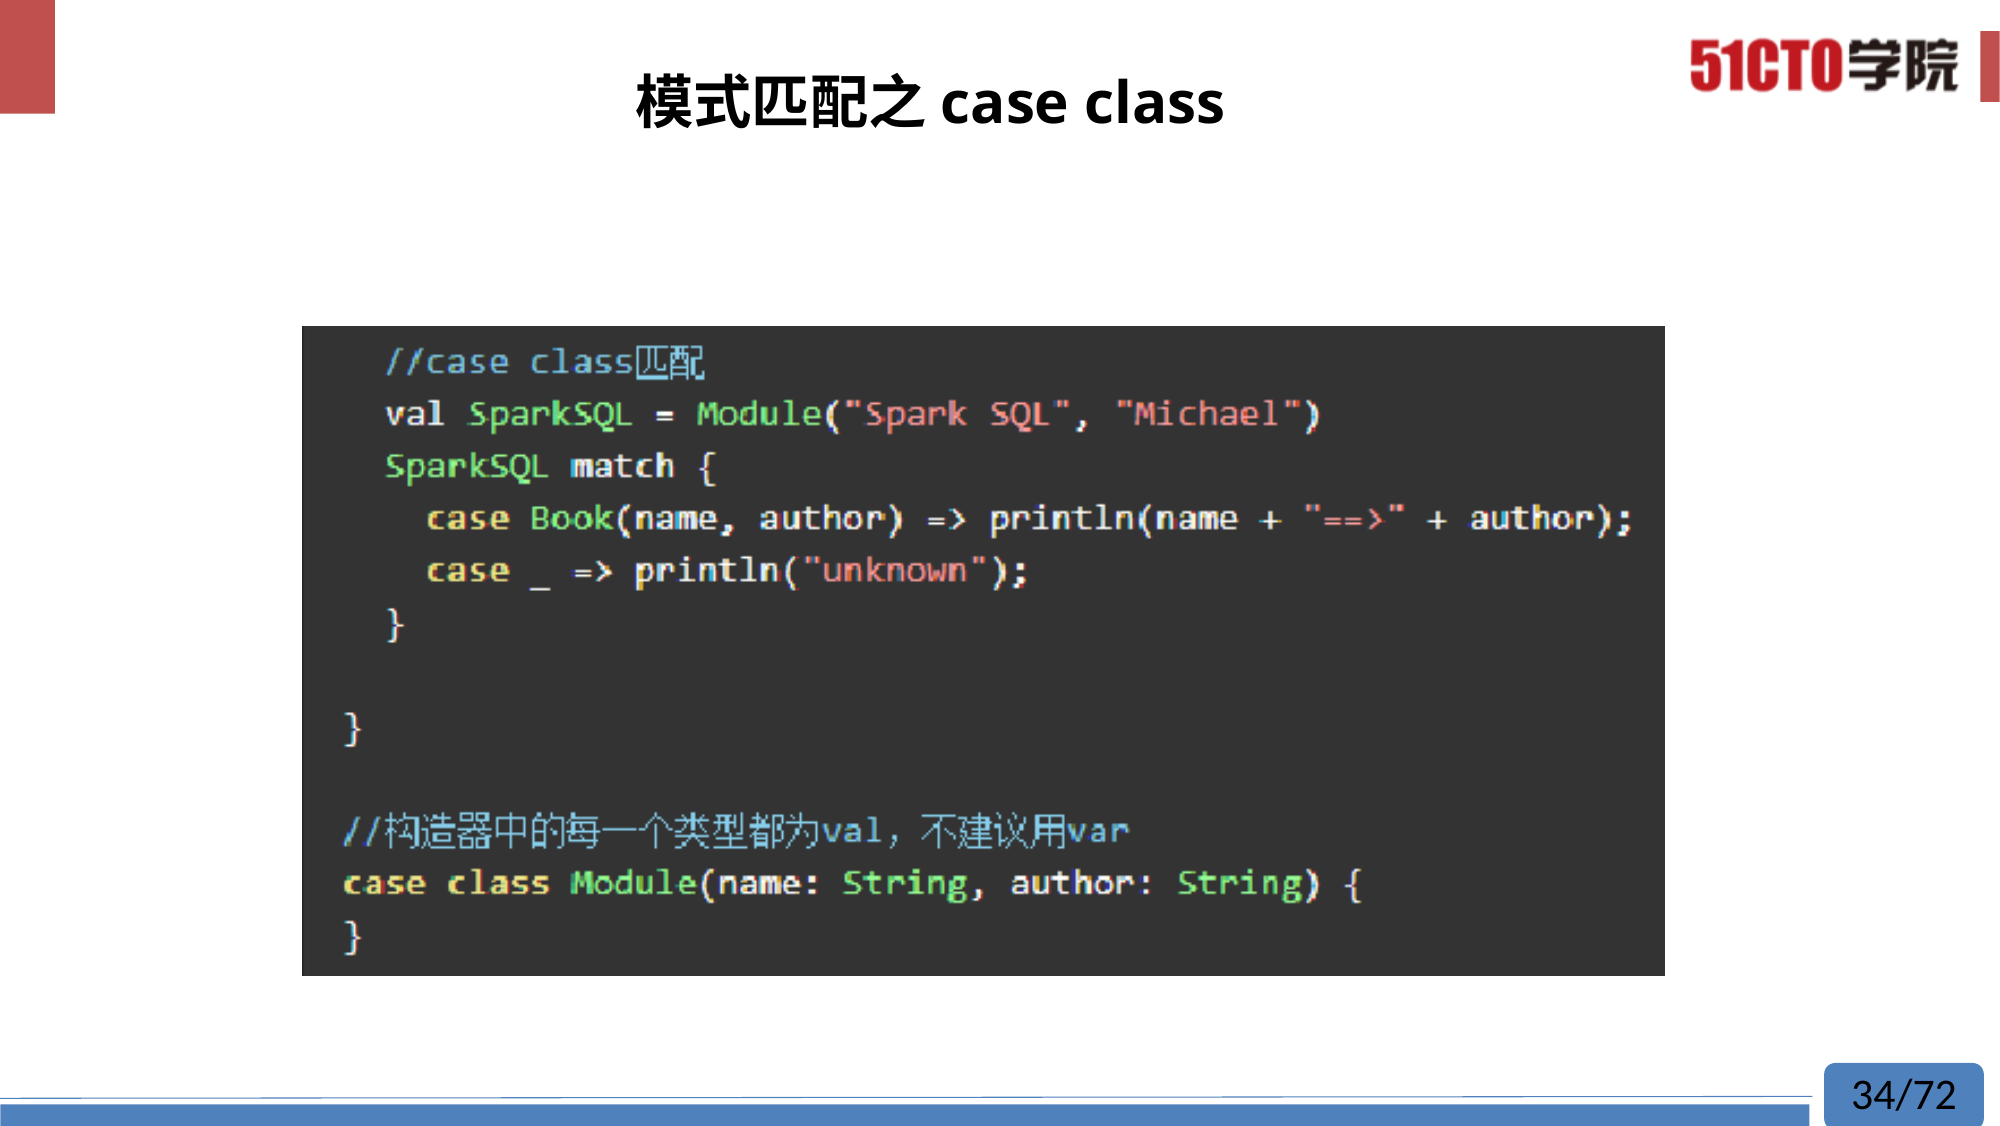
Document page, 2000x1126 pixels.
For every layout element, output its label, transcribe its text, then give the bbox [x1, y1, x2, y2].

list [302, 326, 1665, 976]
picture [1685, 31, 1964, 99]
title 模式匹配之case class [255, 42, 1606, 167]
